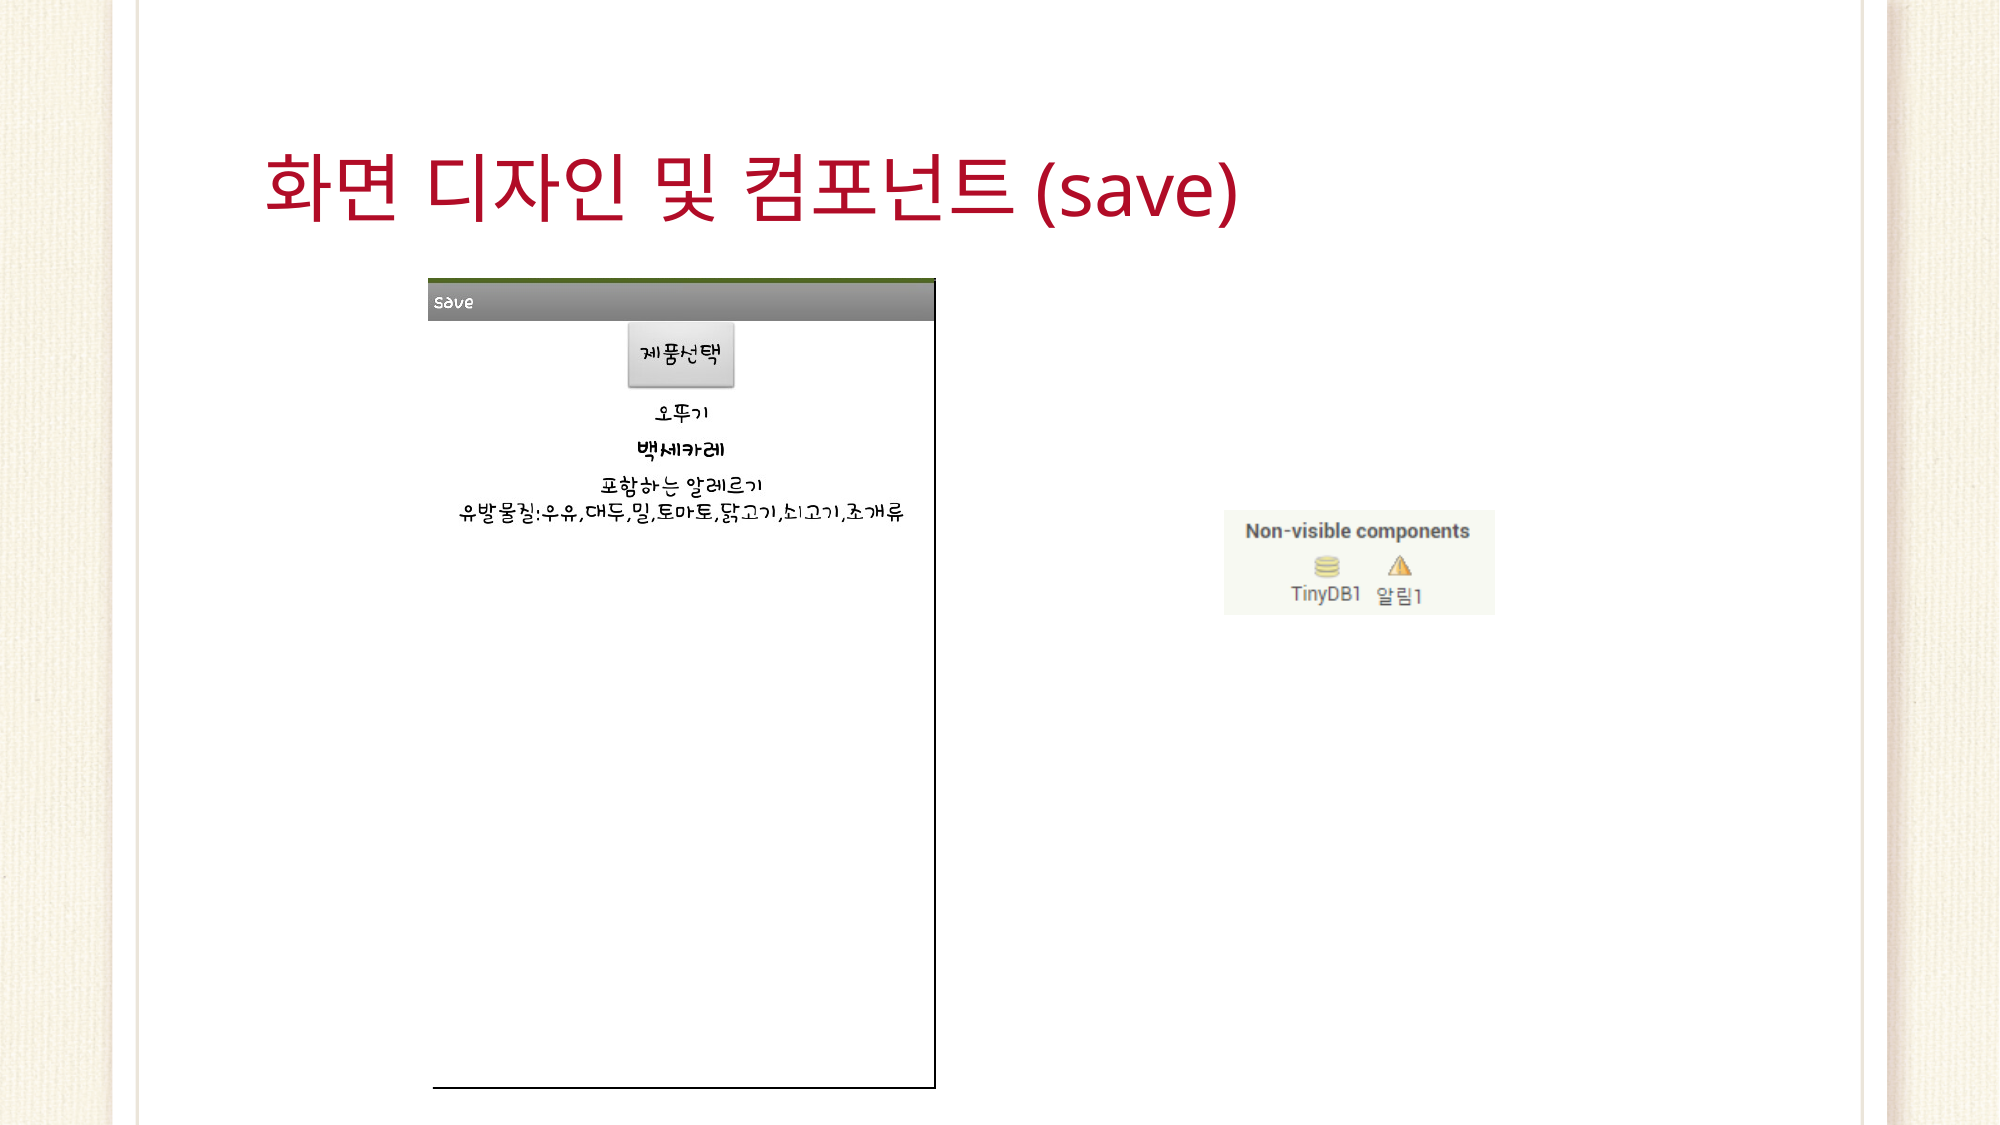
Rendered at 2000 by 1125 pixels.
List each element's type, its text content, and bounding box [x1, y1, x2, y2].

title 화면 디자인 및 컴포넌트(save) [249, 52, 1750, 240]
picture [1224, 510, 1495, 615]
picture [0, 0, 112, 1125]
picture [1888, 0, 2000, 1125]
picture [425, 278, 936, 1089]
